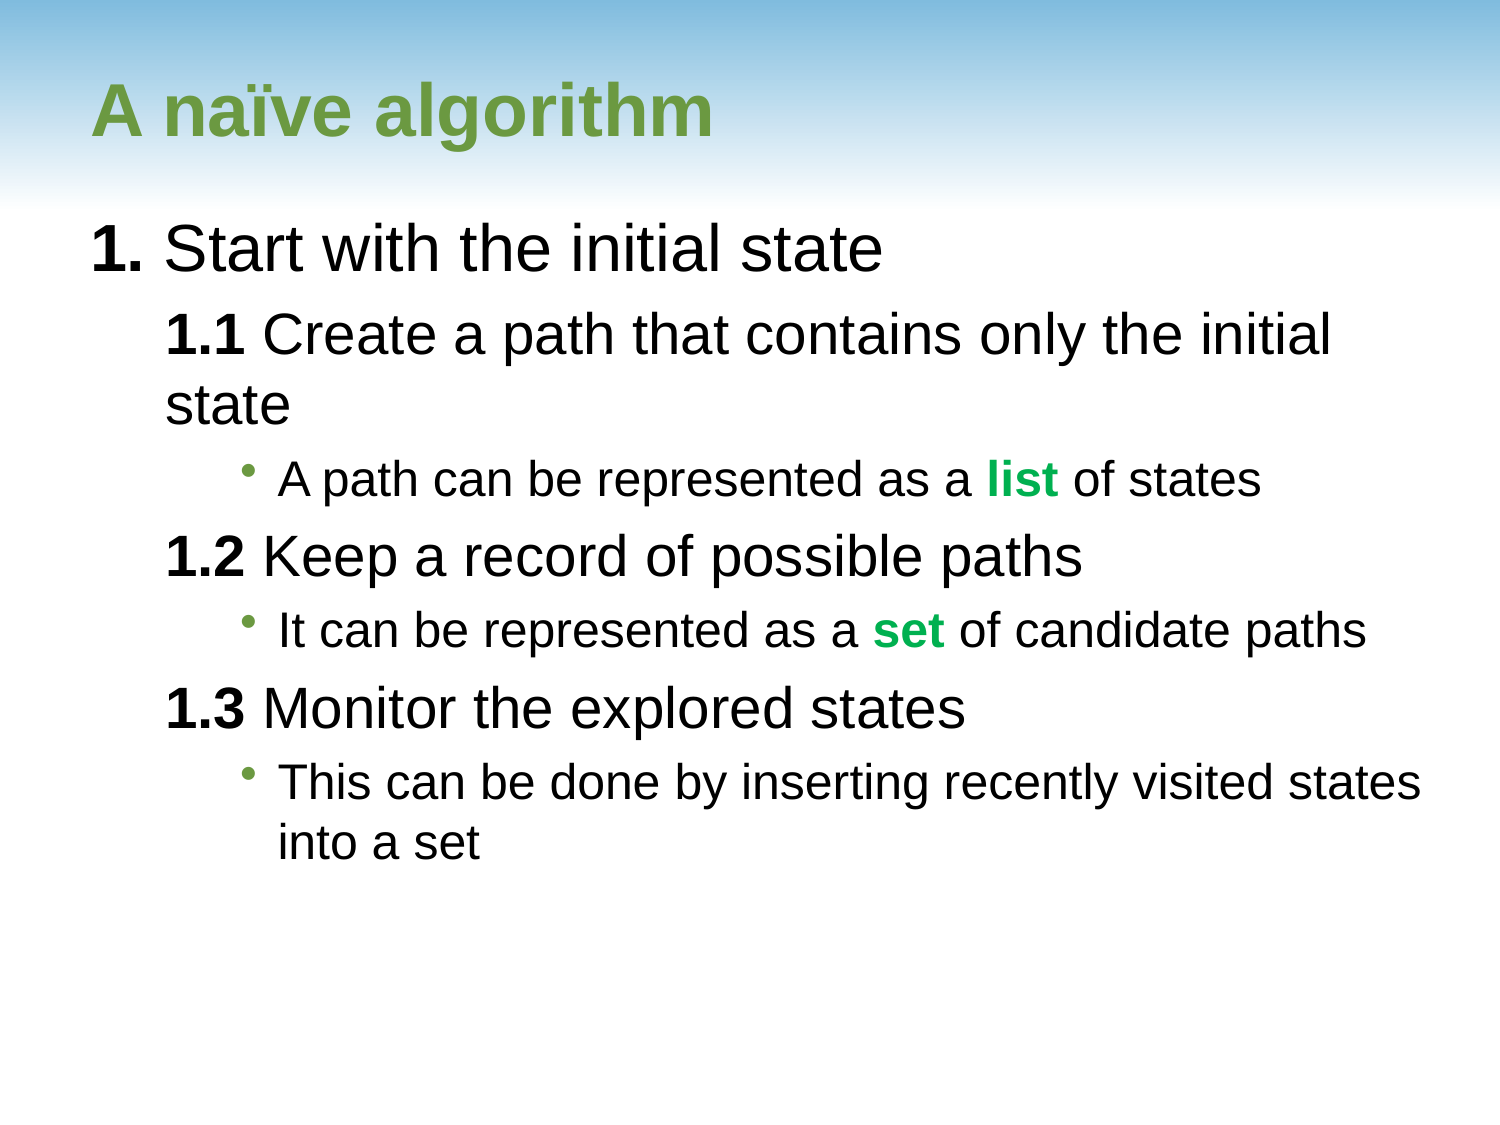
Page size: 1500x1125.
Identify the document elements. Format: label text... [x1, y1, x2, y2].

title A naïve algorithm [75, 12, 1438, 197]
list 1. Start with the initial state 1.1 Create a path that contains only the initial state A path can be represented as a list of states 1.2 Keep a record of possible paths It can be represented as a set of candidate paths 1.3 Monitor the explored states This can be done by inserting recently visited states into a set [75, 197, 1438, 873]
